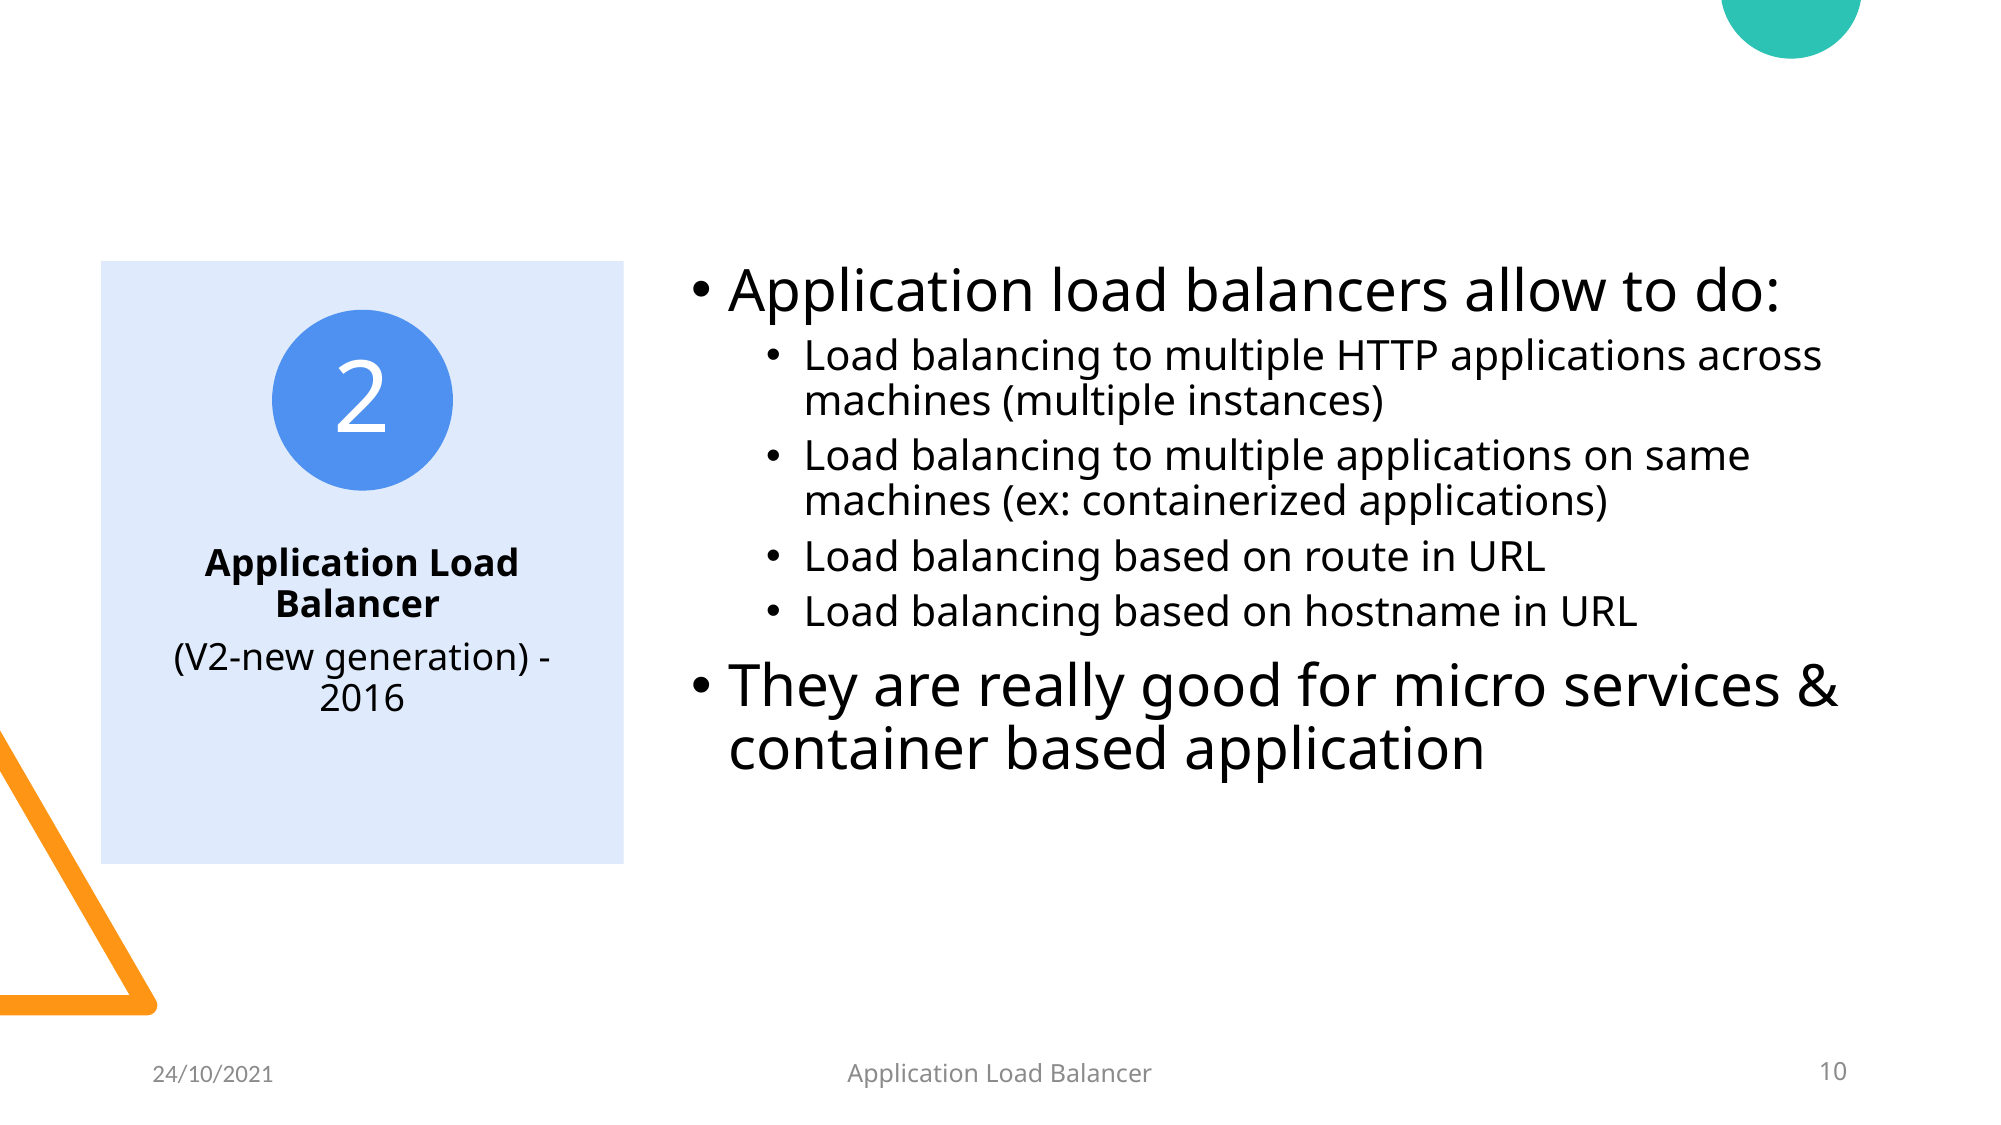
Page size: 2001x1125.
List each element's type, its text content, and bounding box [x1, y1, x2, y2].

slide_number 10 [1412, 1042, 1863, 1103]
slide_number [137, 1042, 588, 1103]
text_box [101, 260, 624, 865]
text_box Application load balancers allow to do: Load balancing to multiple HTTP applications across machines (multiple instances) Load balancing to multiple applications on same machines (ex: containerized applications) Load balancing based on route in URL Load balancing based on hostname in URL They are really good for micro services & container based application [676, 253, 1965, 864]
footer Application Load Balancer [662, 1042, 1338, 1103]
